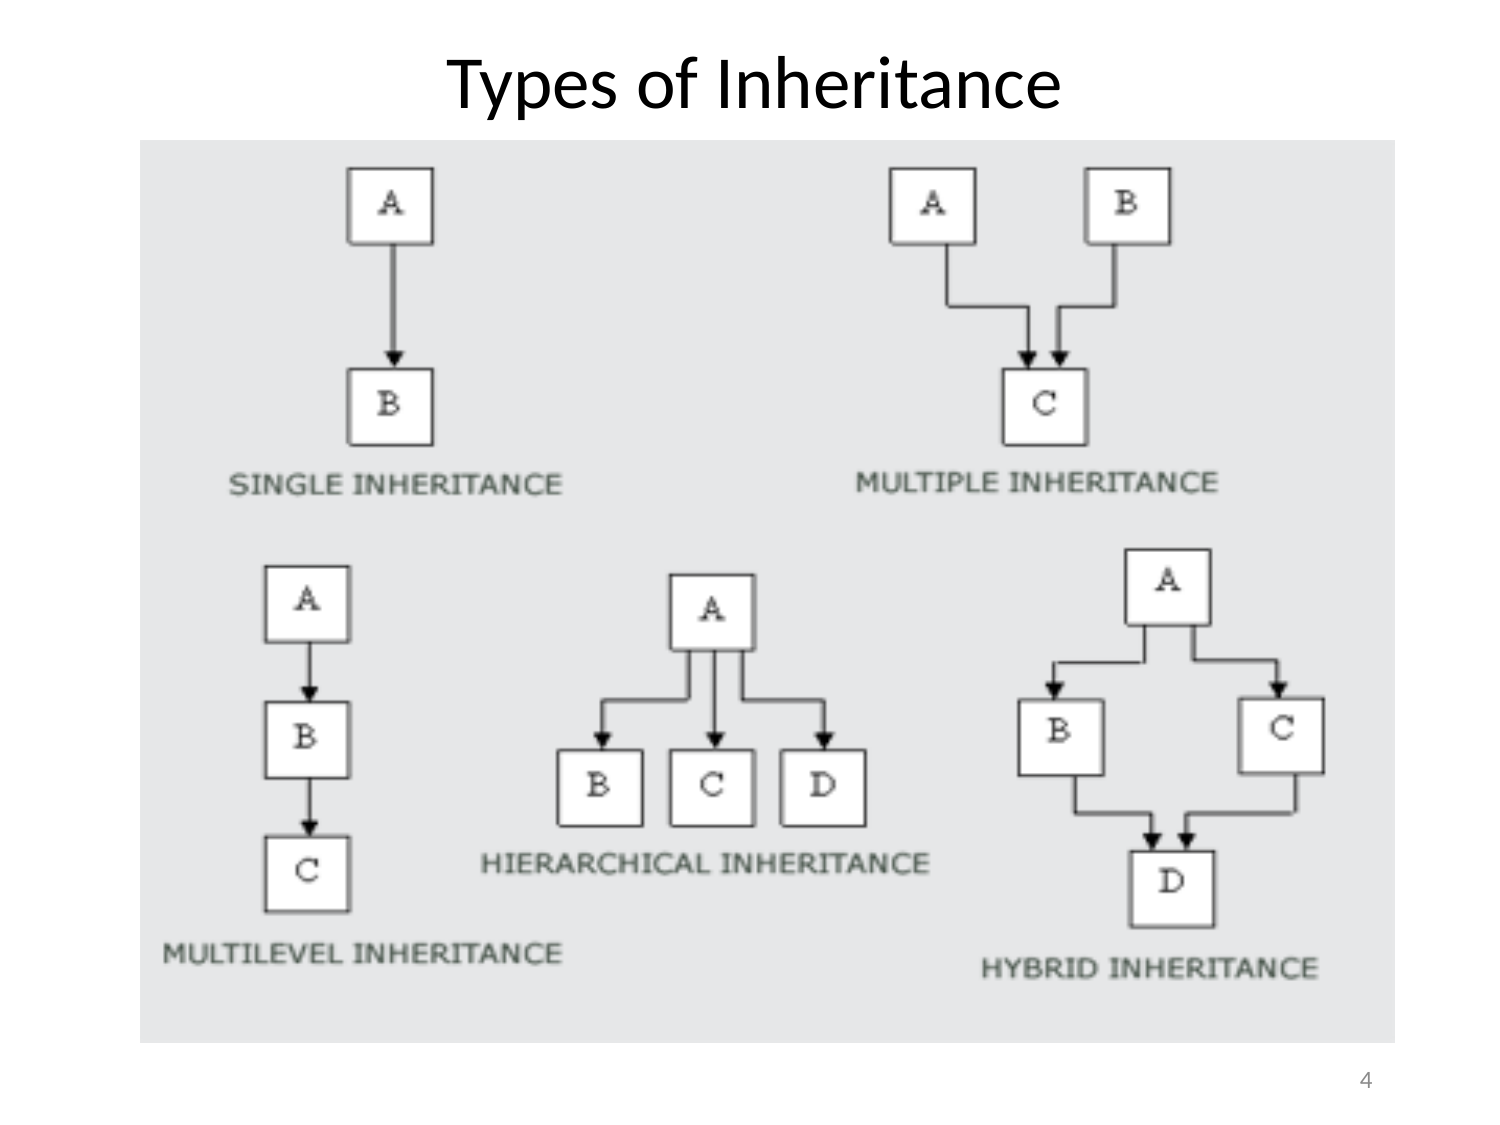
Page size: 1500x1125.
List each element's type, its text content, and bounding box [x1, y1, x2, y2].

picture [140, 140, 1395, 1044]
slide_number 4 [1074, 1051, 1388, 1117]
title Types of Inheritance [117, 35, 1393, 123]
